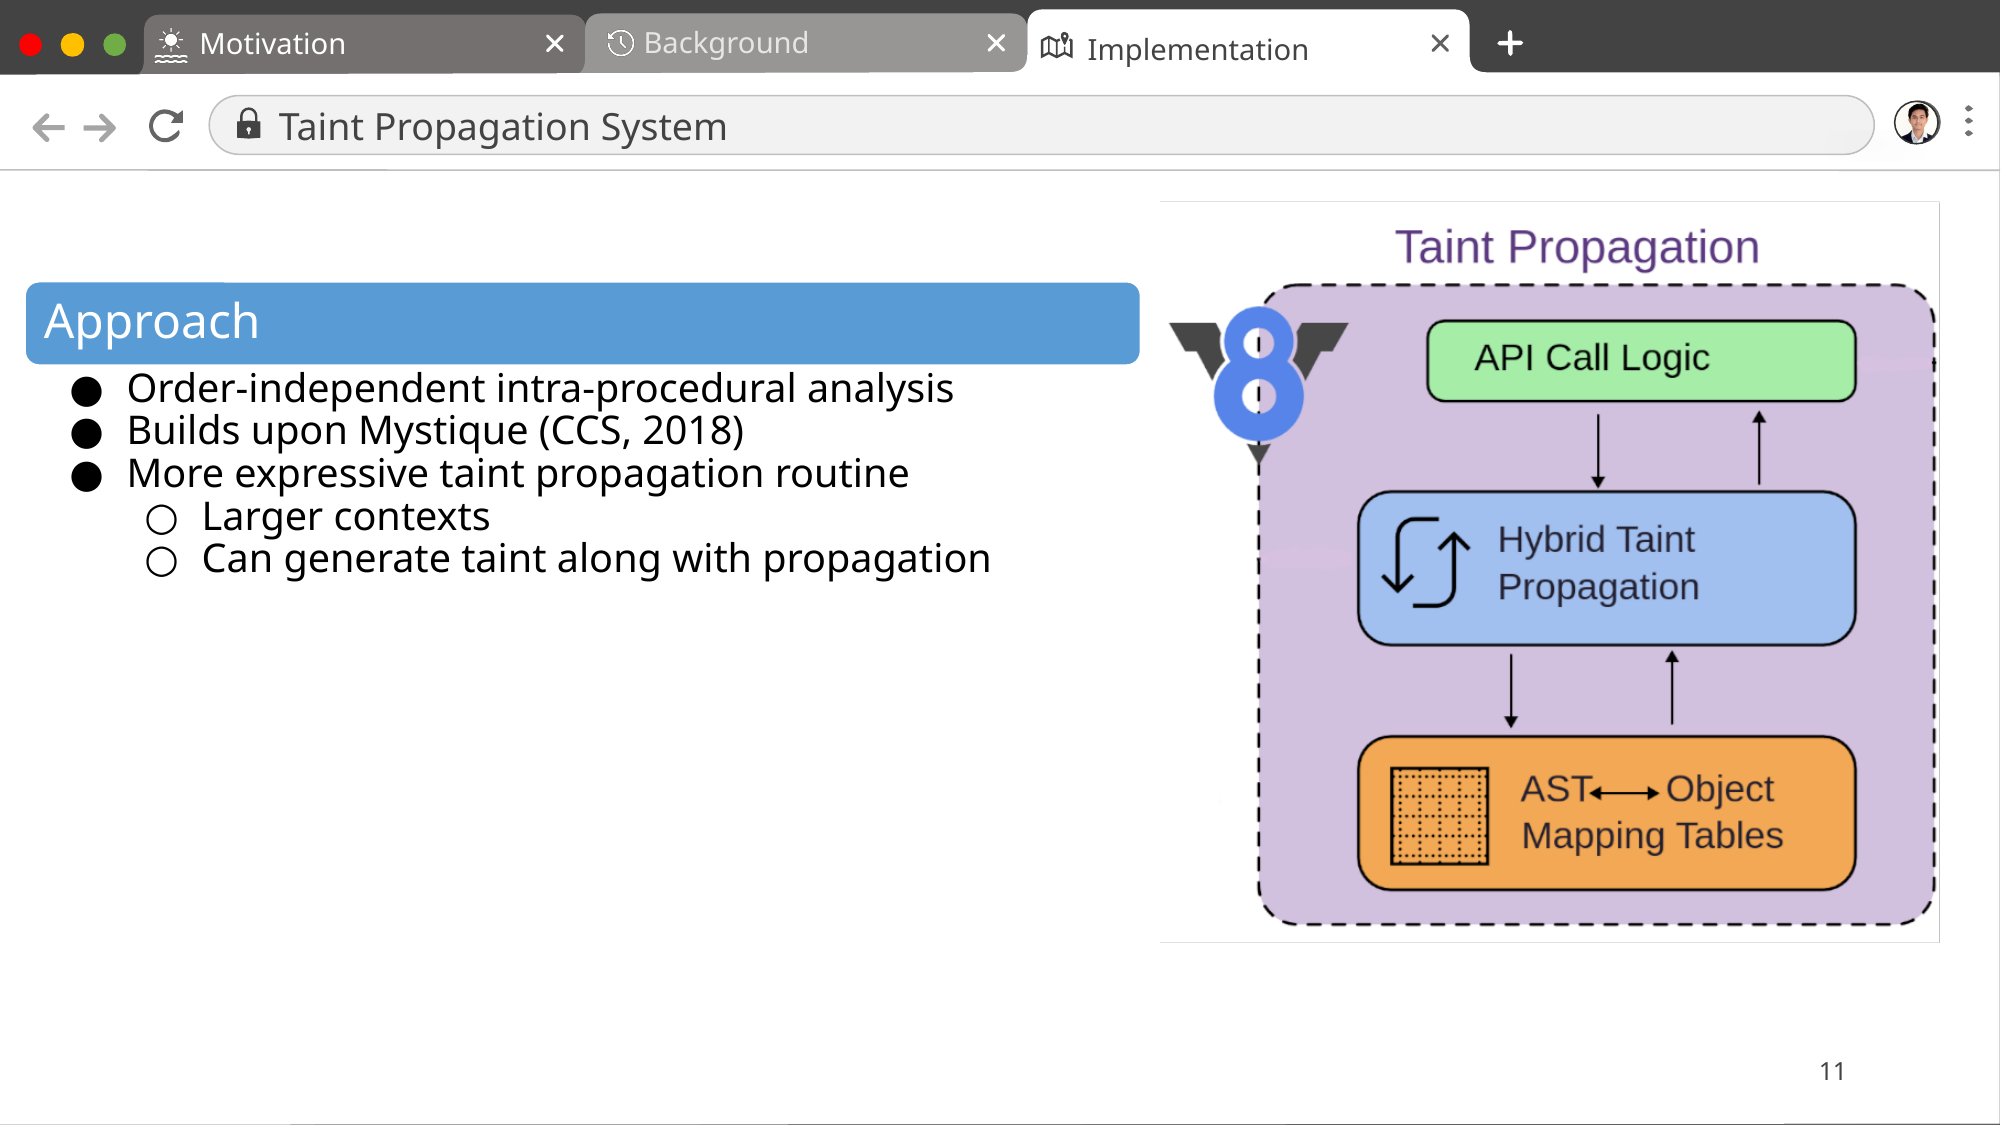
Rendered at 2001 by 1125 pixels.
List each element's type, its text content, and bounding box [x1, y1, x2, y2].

picture [151, 25, 191, 65]
picture [1896, 103, 1937, 142]
picture [604, 26, 638, 60]
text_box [24, 281, 1141, 581]
picture [1159, 183, 1945, 977]
slide_number 11 [1412, 1042, 1863, 1103]
list Taint Propagation System [264, 103, 1839, 153]
